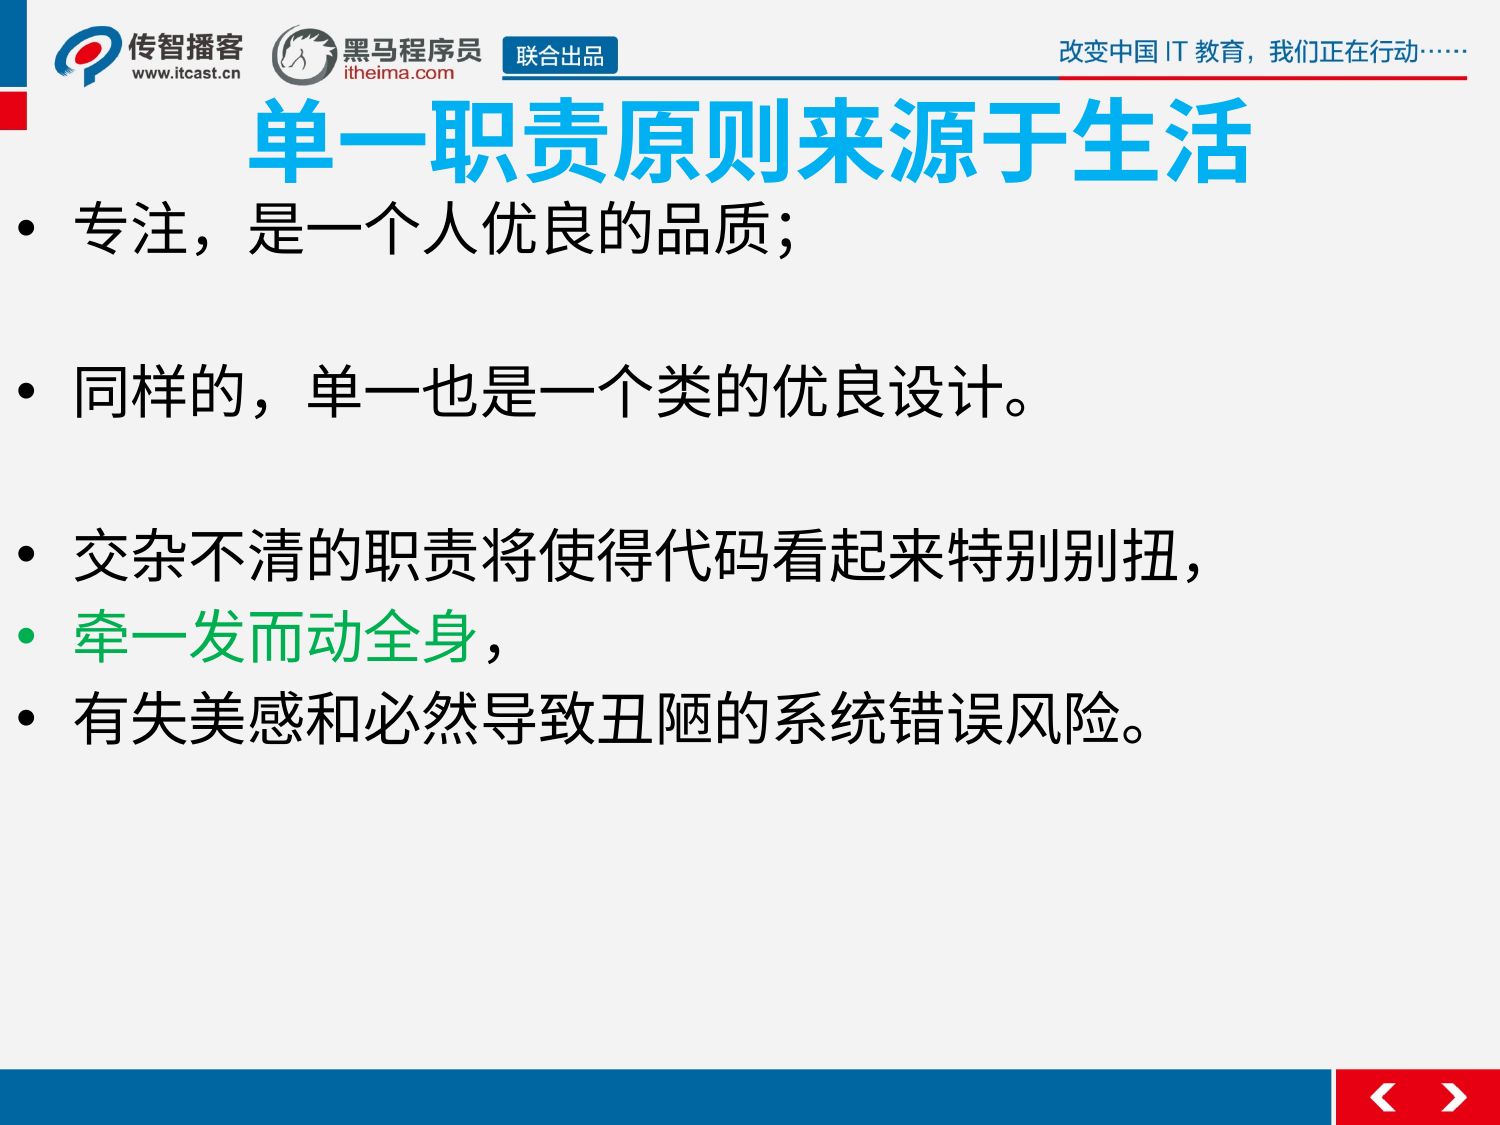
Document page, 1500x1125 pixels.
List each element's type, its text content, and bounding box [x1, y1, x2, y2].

picture [0, 0, 1500, 1125]
list 专注，是一个人优良的品质； 同样的，单一也是一个类的优良设计。 交杂不清的职责将使得代码看起来特别别扭， 牵一发而动全身， 有失美感和必然导致丑陋的系统错误风险。 [1, 184, 1500, 991]
title 单一职责原则来源于生活 [75, 45, 1425, 184]
